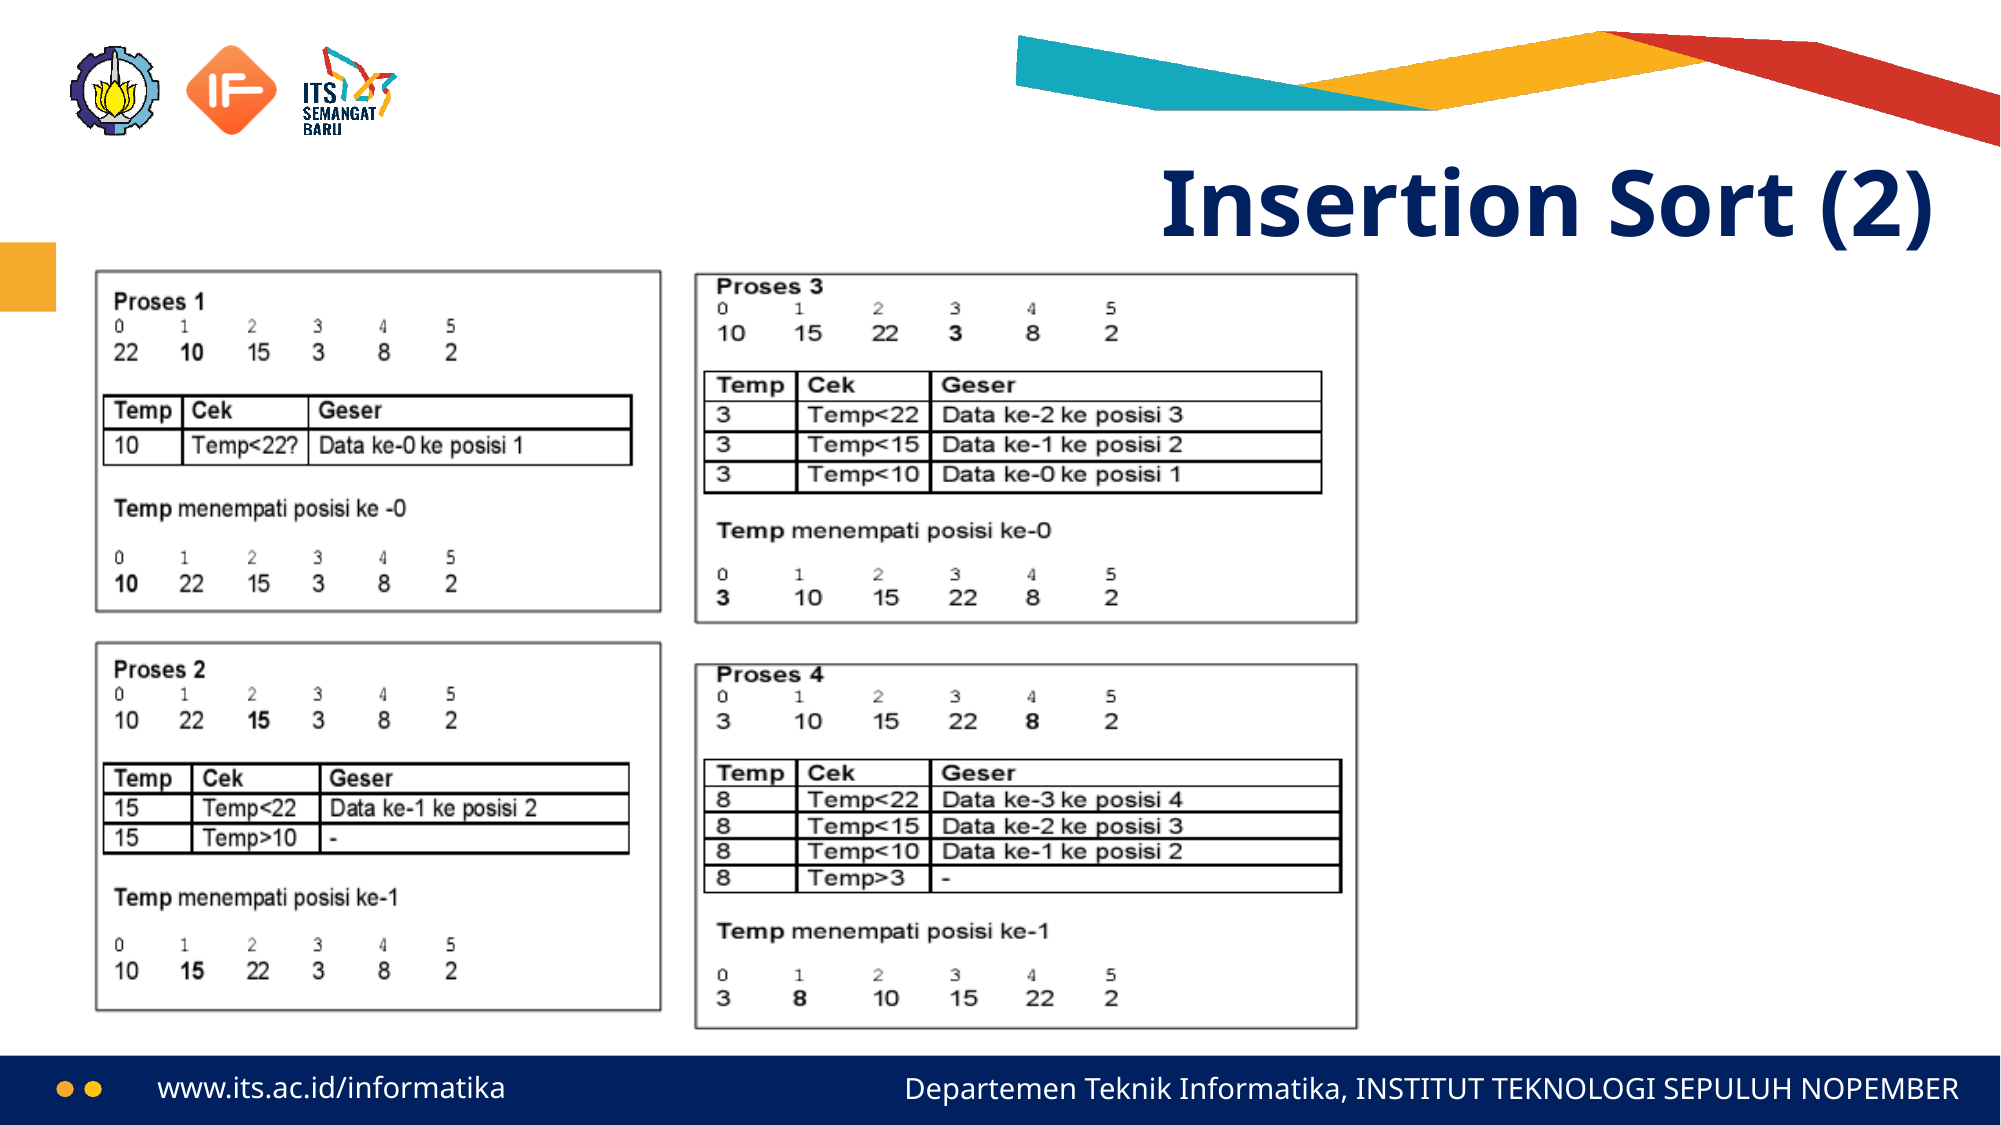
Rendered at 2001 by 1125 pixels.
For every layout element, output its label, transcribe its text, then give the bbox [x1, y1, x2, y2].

picture [69, 45, 160, 132]
picture [88, 263, 666, 1020]
picture [691, 0, 2001, 1036]
picture [186, 45, 277, 132]
title Insertion Sort (2) [50, 132, 1950, 264]
picture [302, 45, 398, 132]
